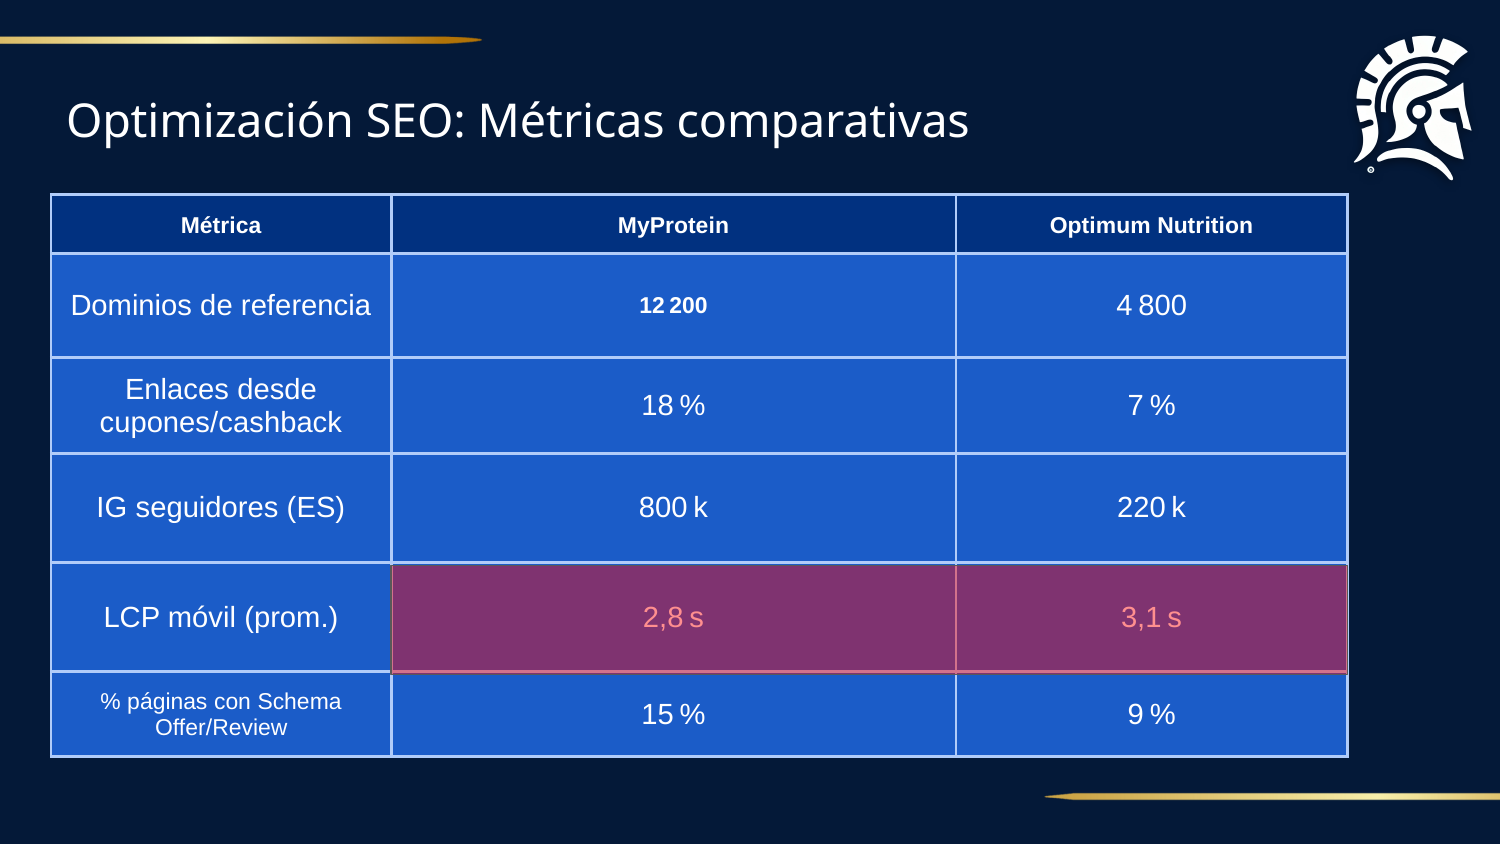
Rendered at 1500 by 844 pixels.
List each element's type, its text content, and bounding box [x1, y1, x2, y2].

table_cell 220 k [957, 455, 1346, 561]
picture [0, 0, 490, 87]
table_cell 7 % [957, 359, 1346, 452]
table_header Optimum Nutrition [957, 196, 1346, 252]
table_cell LCP móvil (prom.) [52, 564, 390, 670]
picture [1343, 28, 1481, 189]
table_header Métrica [52, 196, 390, 252]
table_cell 800 k [393, 455, 955, 561]
text_box [391, 565, 1348, 675]
table_cell Dominios de referencia [52, 255, 390, 356]
table_cell 18 % [393, 359, 955, 452]
table_cell 9 % [957, 675, 1346, 755]
table_cell IG seguidores (ES) [52, 455, 390, 561]
table_cell Enlaces desde cupones/cashback [52, 359, 390, 452]
table_cell 15 % [393, 675, 955, 755]
table_header MyProtein [393, 196, 955, 252]
table_cell 12 200 [393, 255, 955, 356]
title Optimización SEO: Métricas comparativas [51, 72, 1449, 167]
table_cell % páginas con Schema Offer/Review [52, 673, 390, 755]
table_cell 4 800 [957, 255, 1346, 356]
picture [1039, 756, 1500, 844]
